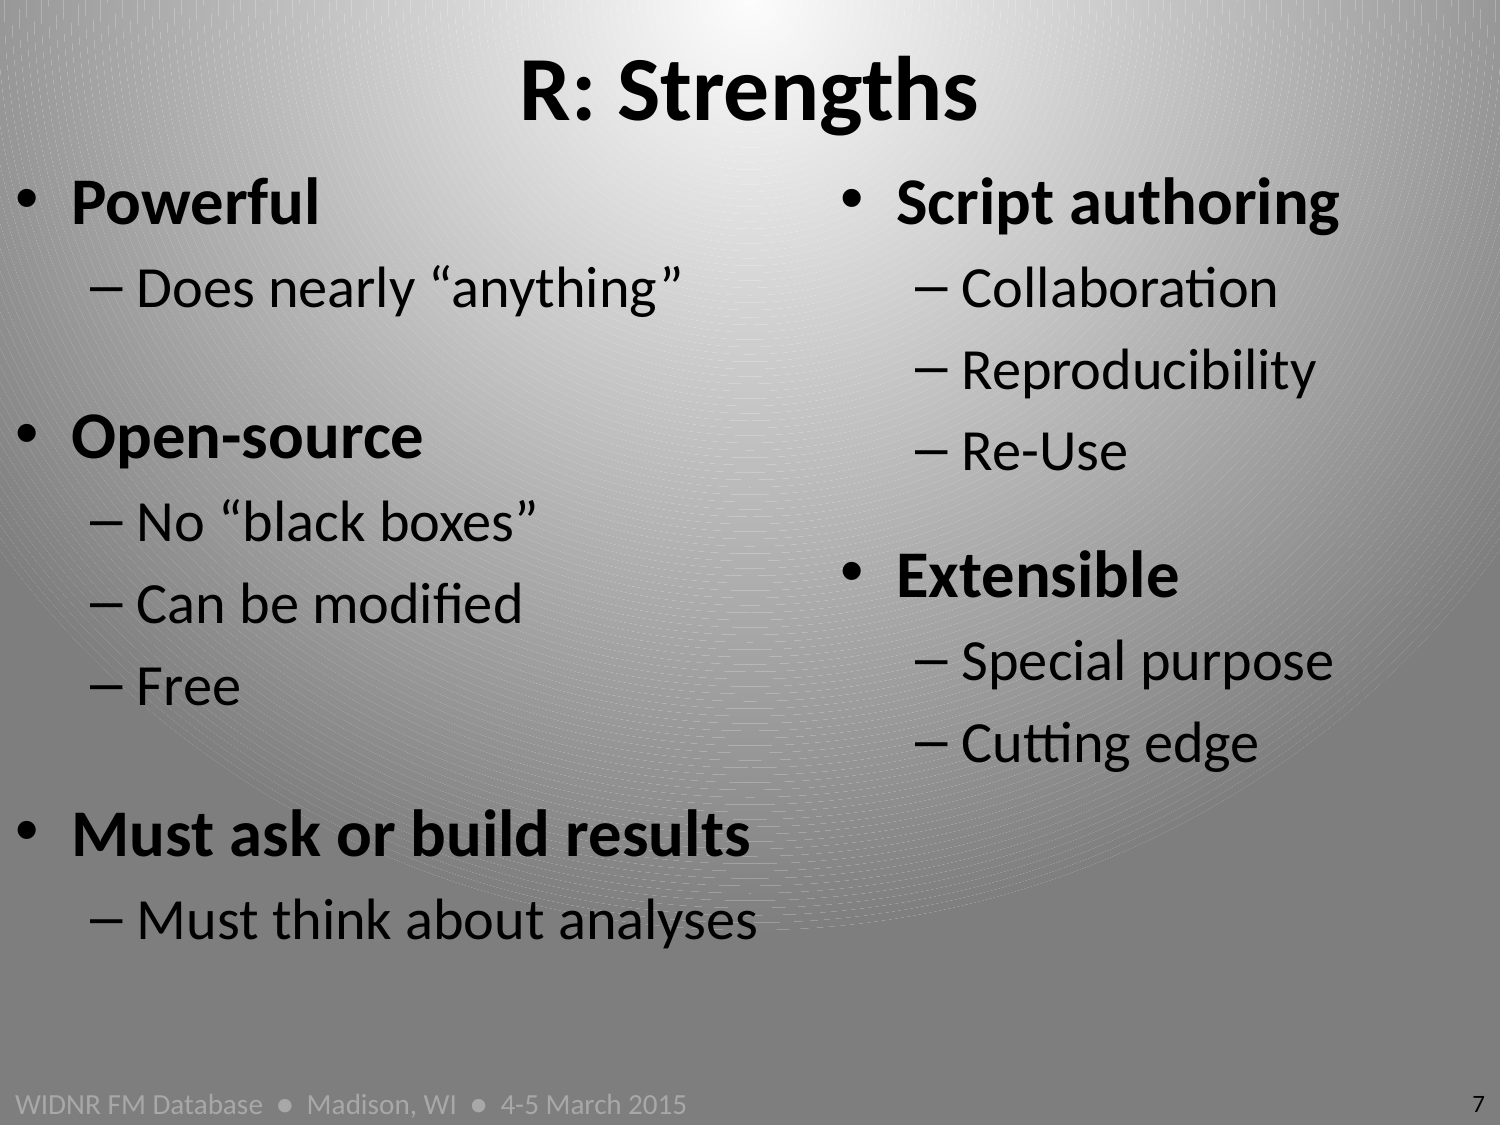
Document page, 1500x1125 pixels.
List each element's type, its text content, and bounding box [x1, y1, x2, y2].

text_box Script authoring Collaboration Reproducibility Re-Use Extensible Special purpose Cutting edge [825, 149, 1475, 1063]
title R: Strengths [75, 12, 1425, 155]
list Powerful Does nearly “anything” Open-source No “black boxes” Can be modified Free Must ask or build results Must think about analyses [0, 149, 800, 1063]
slide_number 7 [1149, 1080, 1500, 1125]
footer WIDNR FM Database ● Madison, WI ● 4-5 March 2015 [0, 1080, 813, 1125]
